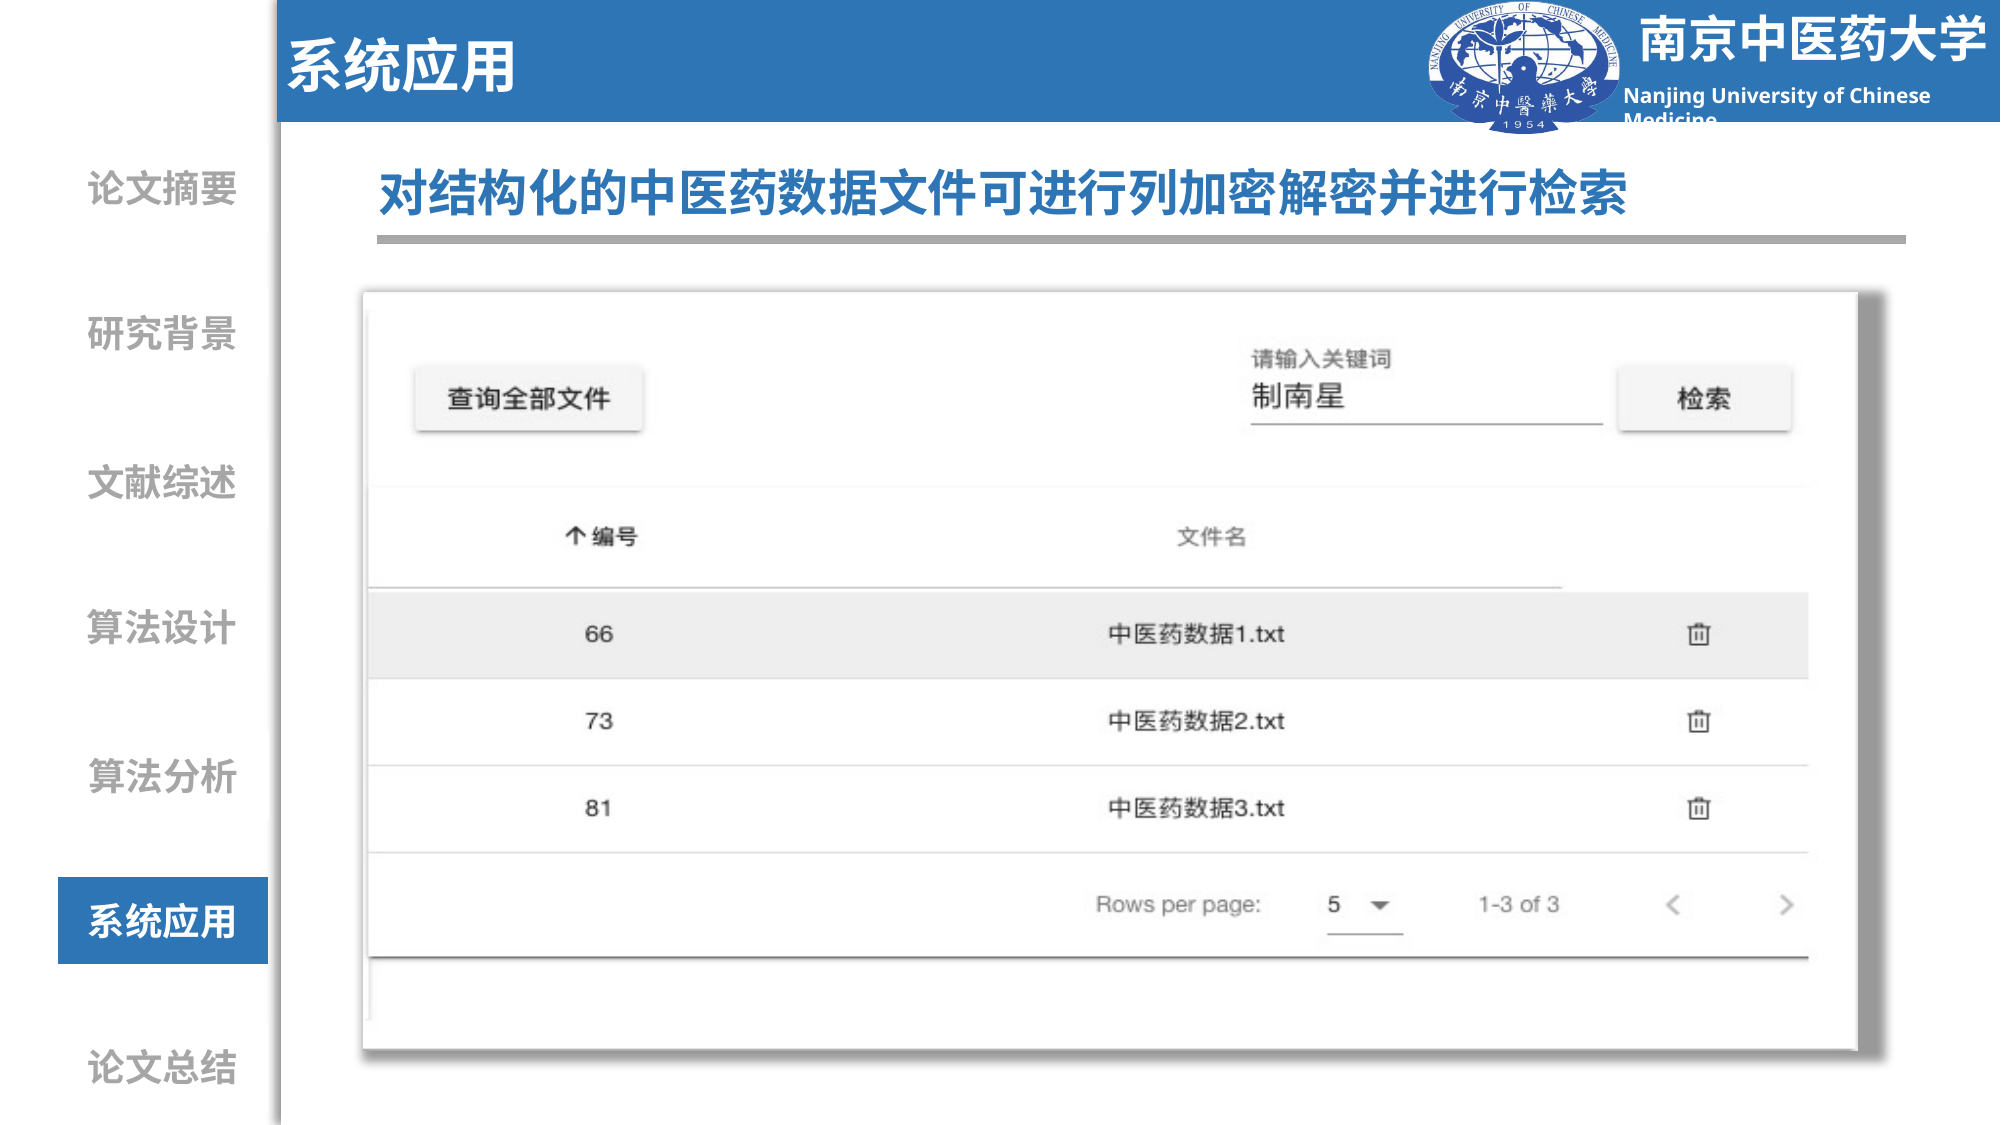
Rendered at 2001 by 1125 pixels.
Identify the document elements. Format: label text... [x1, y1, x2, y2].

text_box 论文总结 [58, 1023, 268, 1110]
picture [1382, 0, 1662, 170]
text_box 算法分析 [58, 732, 269, 819]
picture [363, 292, 1858, 1051]
text_box 对结构化的中医药数据文件可进行列加密解密并进行检索 [363, 154, 1718, 230]
text_box [277, 0, 1382, 122]
text_box 论文摘要 [57, 144, 268, 231]
text_box 系统应用 [270, 22, 534, 107]
text_box 文献综述 [57, 438, 268, 525]
text_box [281, 122, 2000, 1125]
text_box 系统应用 [58, 877, 268, 964]
text_box [377, 235, 1906, 244]
text_box 算法设计 [56, 583, 267, 670]
text_box 南京中医药大学 [1662, 0, 2000, 75]
text_box 研究背景 [57, 289, 268, 376]
text_box Nanjing University of Chinese Medicine [1662, 75, 2000, 141]
